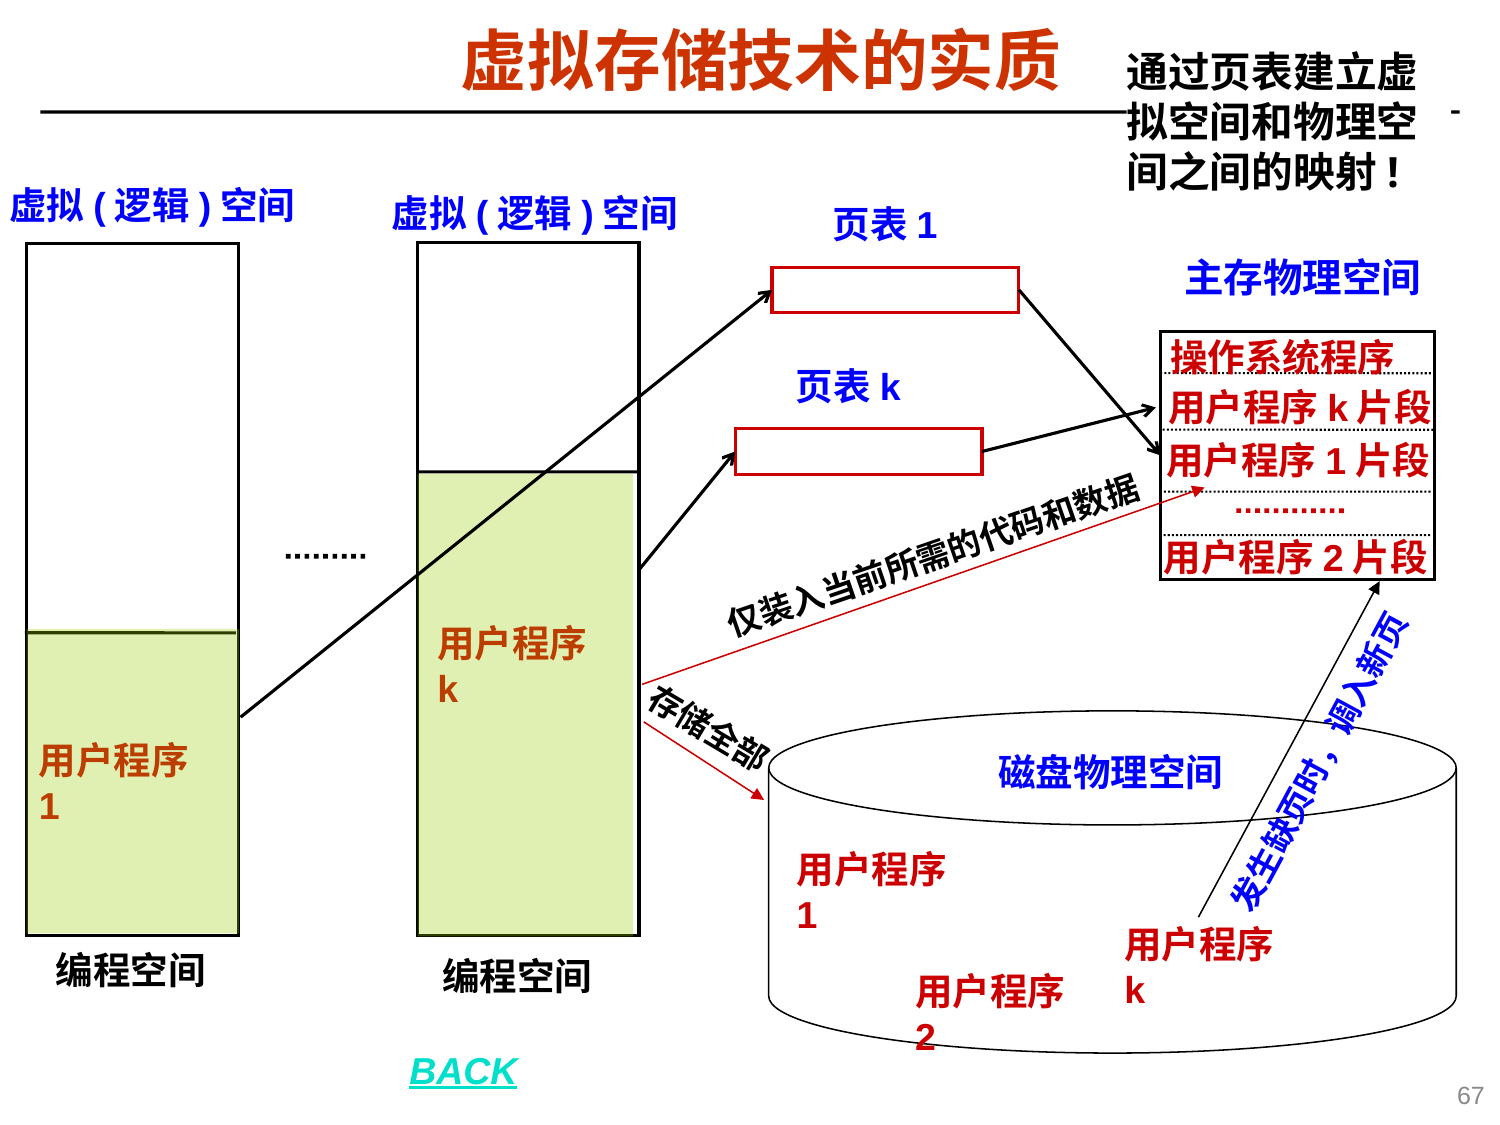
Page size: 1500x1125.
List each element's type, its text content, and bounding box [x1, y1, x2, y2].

text_box 编程空间 [55, 946, 241, 992]
text_box [26, 628, 239, 934]
slide_number 67 [1162, 1065, 1500, 1125]
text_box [641, 718, 789, 800]
title 虚拟存储技术的实质 [38, 21, 1484, 108]
text_box 虚拟(逻辑)空间 [9, 182, 296, 273]
text_box 虚拟(逻辑)空间 [391, 190, 678, 201]
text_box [1198, 494, 1380, 934]
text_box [240, 201, 1161, 718]
text_box 通过页表建立虚拟空间和物理空间之间的映射! [1126, 45, 1452, 196]
text_box [417, 718, 634, 937]
text_box [26, 273, 239, 628]
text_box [1161, 487, 1205, 685]
text_box BACK [409, 1046, 719, 1092]
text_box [639, 363, 1156, 570]
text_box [768, 710, 1457, 1054]
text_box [1161, 253, 1500, 580]
text_box 编程空间 [442, 953, 618, 999]
text_box [634, 718, 639, 936]
